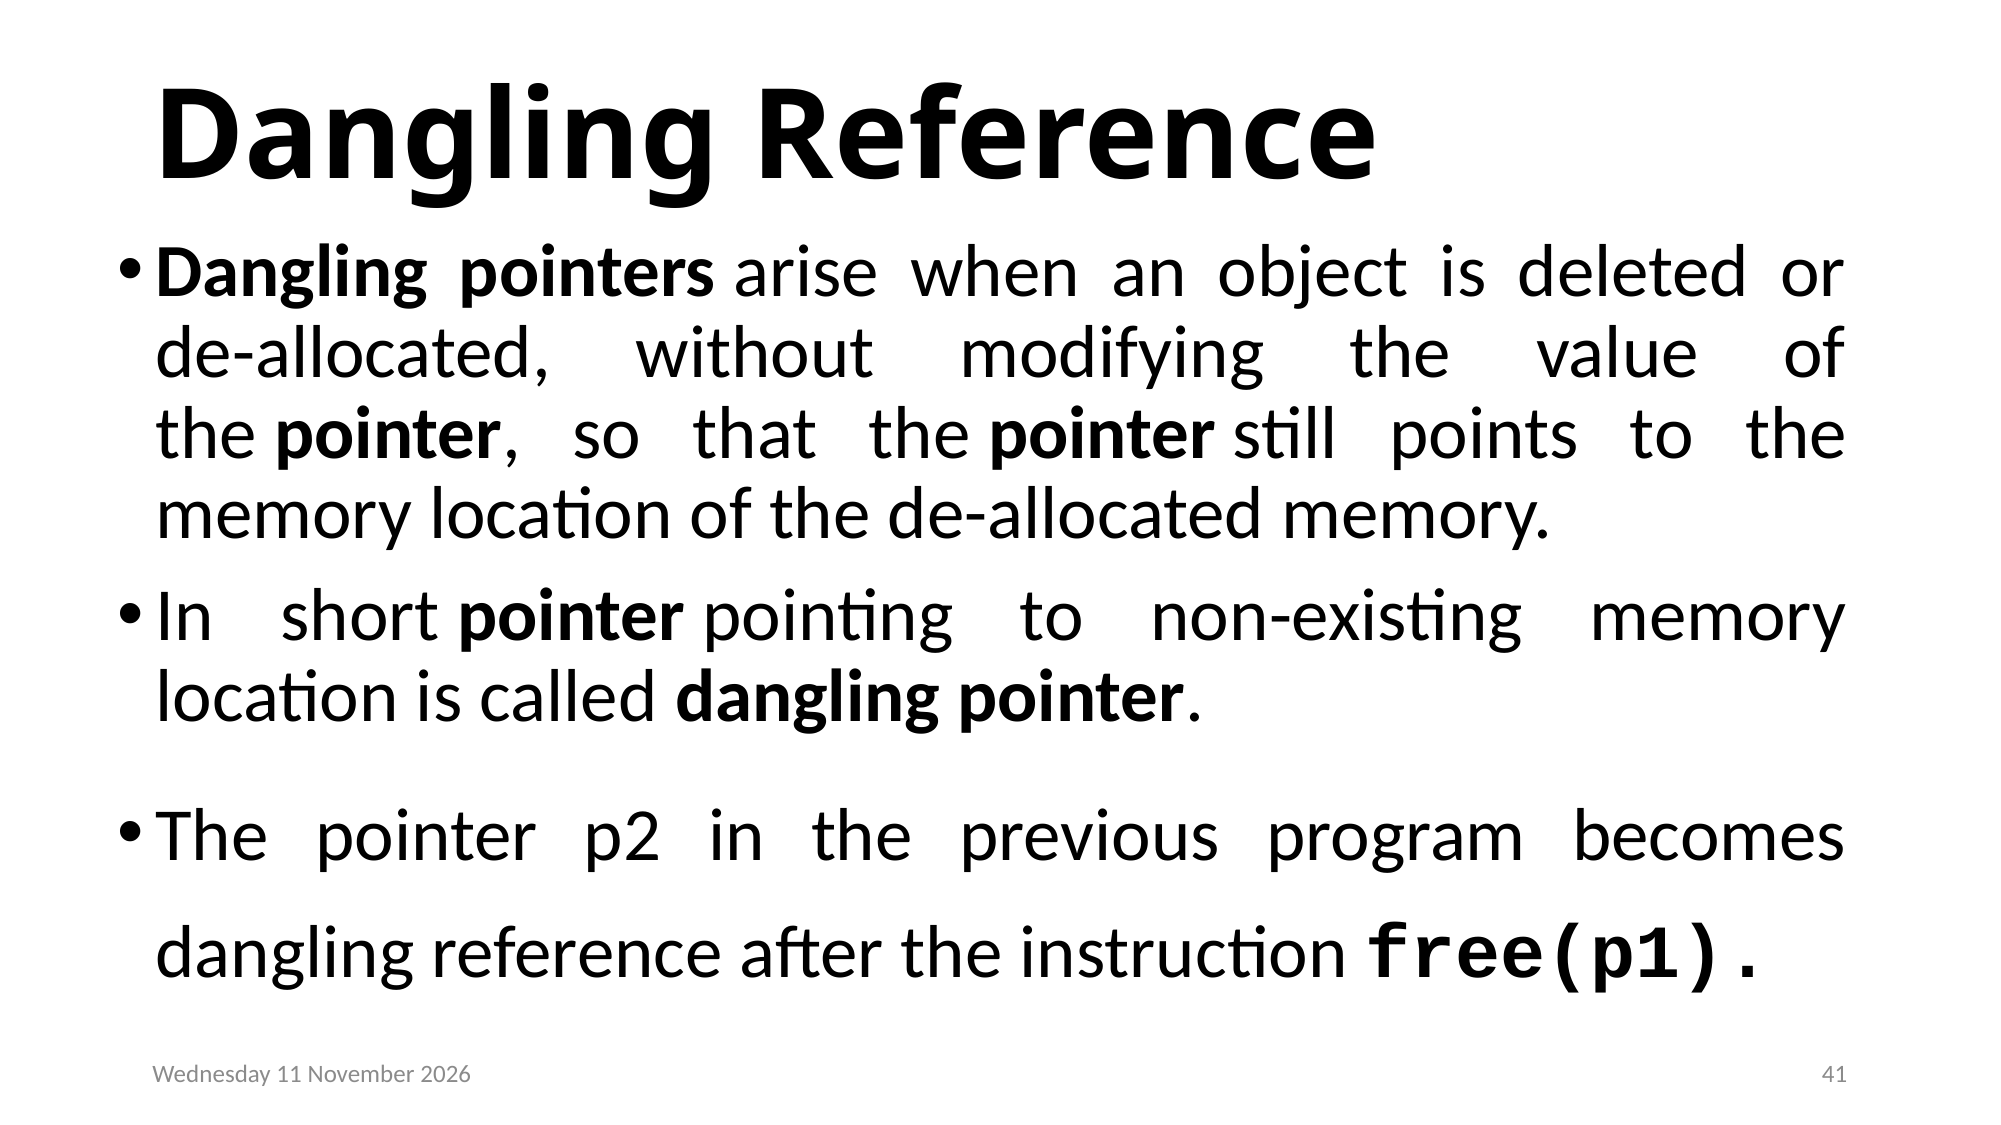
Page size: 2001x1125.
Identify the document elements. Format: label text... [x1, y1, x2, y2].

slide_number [137, 1042, 588, 1103]
slide_number 41 [1412, 1042, 1863, 1103]
list Dangling pointers arise when an object is deleted or de-allocated, without modifying the value of the pointer, so that the pointer still points to the memory location of the de-allocated memory. In short pointer pointing to non-existing memory location is called dangling pointer. The pointer p2 in the previous program becomes dangling reference after the instruction free(p1). [102, 223, 1863, 1008]
title Dangling Reference [137, 59, 1863, 218]
